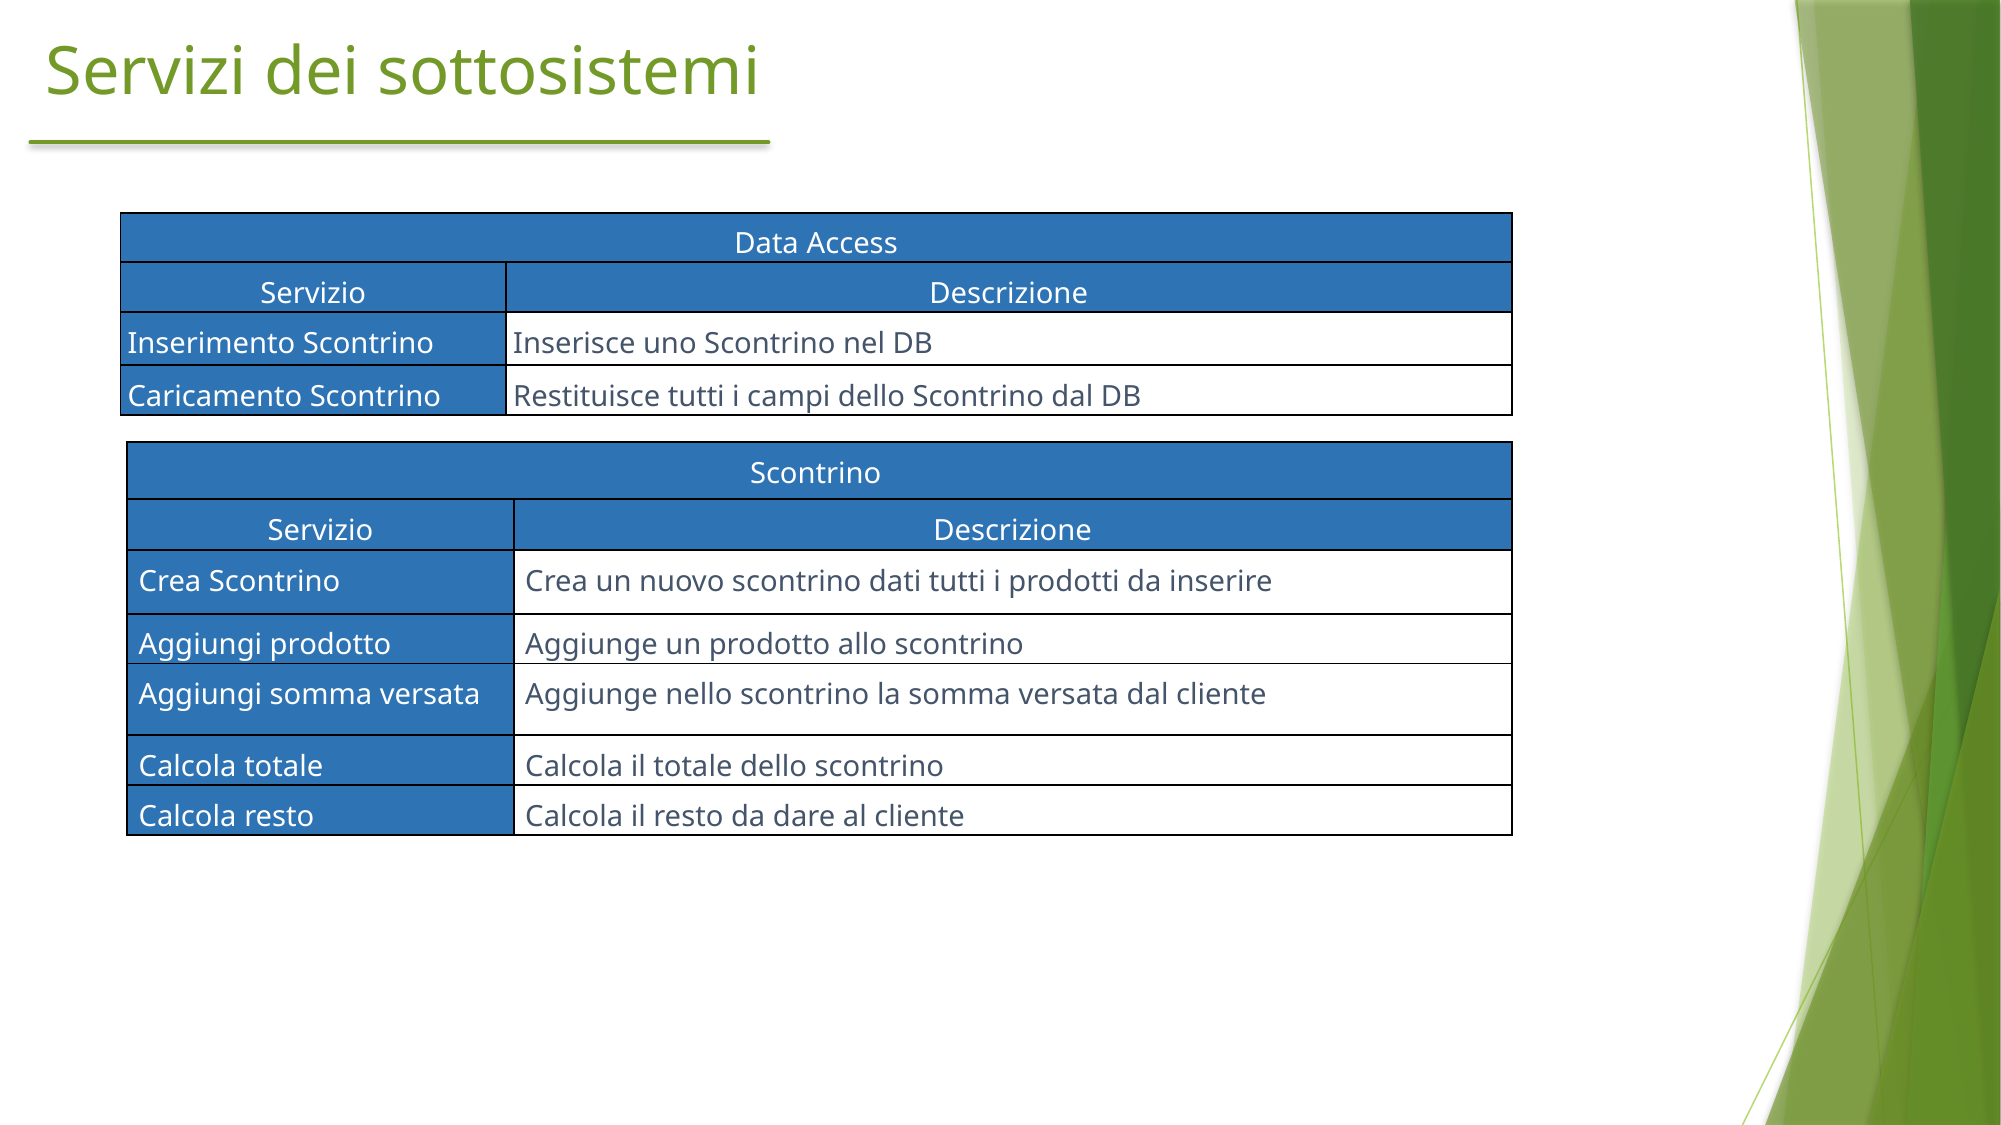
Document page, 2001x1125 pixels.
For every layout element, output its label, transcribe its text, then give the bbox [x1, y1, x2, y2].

table_cell Descrizione [507, 263, 1511, 311]
table_cell Aggiungi prodotto [128, 615, 513, 663]
table_header Scontrino [128, 443, 1511, 498]
table_cell Descrizione [515, 500, 1511, 549]
table_cell Aggiunge nello scontrino la somma versata dal cliente [515, 664, 1511, 734]
table_header Data Access [121, 214, 1511, 261]
table_cell Calcola il totale dello scontrino [515, 736, 1511, 784]
table_cell Inserimento Scontrino [121, 313, 505, 364]
text_box [999, 399, 1728, 525]
table_cell Calcola totale [128, 736, 513, 784]
table_cell Servizio [128, 500, 513, 549]
table_cell Inserisce uno Scontrino nel DB [507, 313, 1511, 364]
table_cell Aggiunge un prodotto allo scontrino [515, 615, 1511, 663]
table_cell Servizio [121, 263, 505, 311]
title Servizi dei sottosistemi [30, 20, 1346, 147]
table_cell Crea un nuovo scontrino dati tutti i prodotti da inserire [515, 551, 1511, 613]
table_cell Calcola resto [128, 786, 513, 834]
table_cell Calcola il resto da dare al cliente [515, 786, 1511, 834]
table_cell Aggiungi somma versata [128, 664, 513, 734]
table_cell Crea Scontrino [128, 551, 513, 613]
table_cell Restituisce tutti i campi dello Scontrino dal DB [507, 366, 1511, 414]
table_cell Caricamento Scontrino [121, 366, 505, 414]
